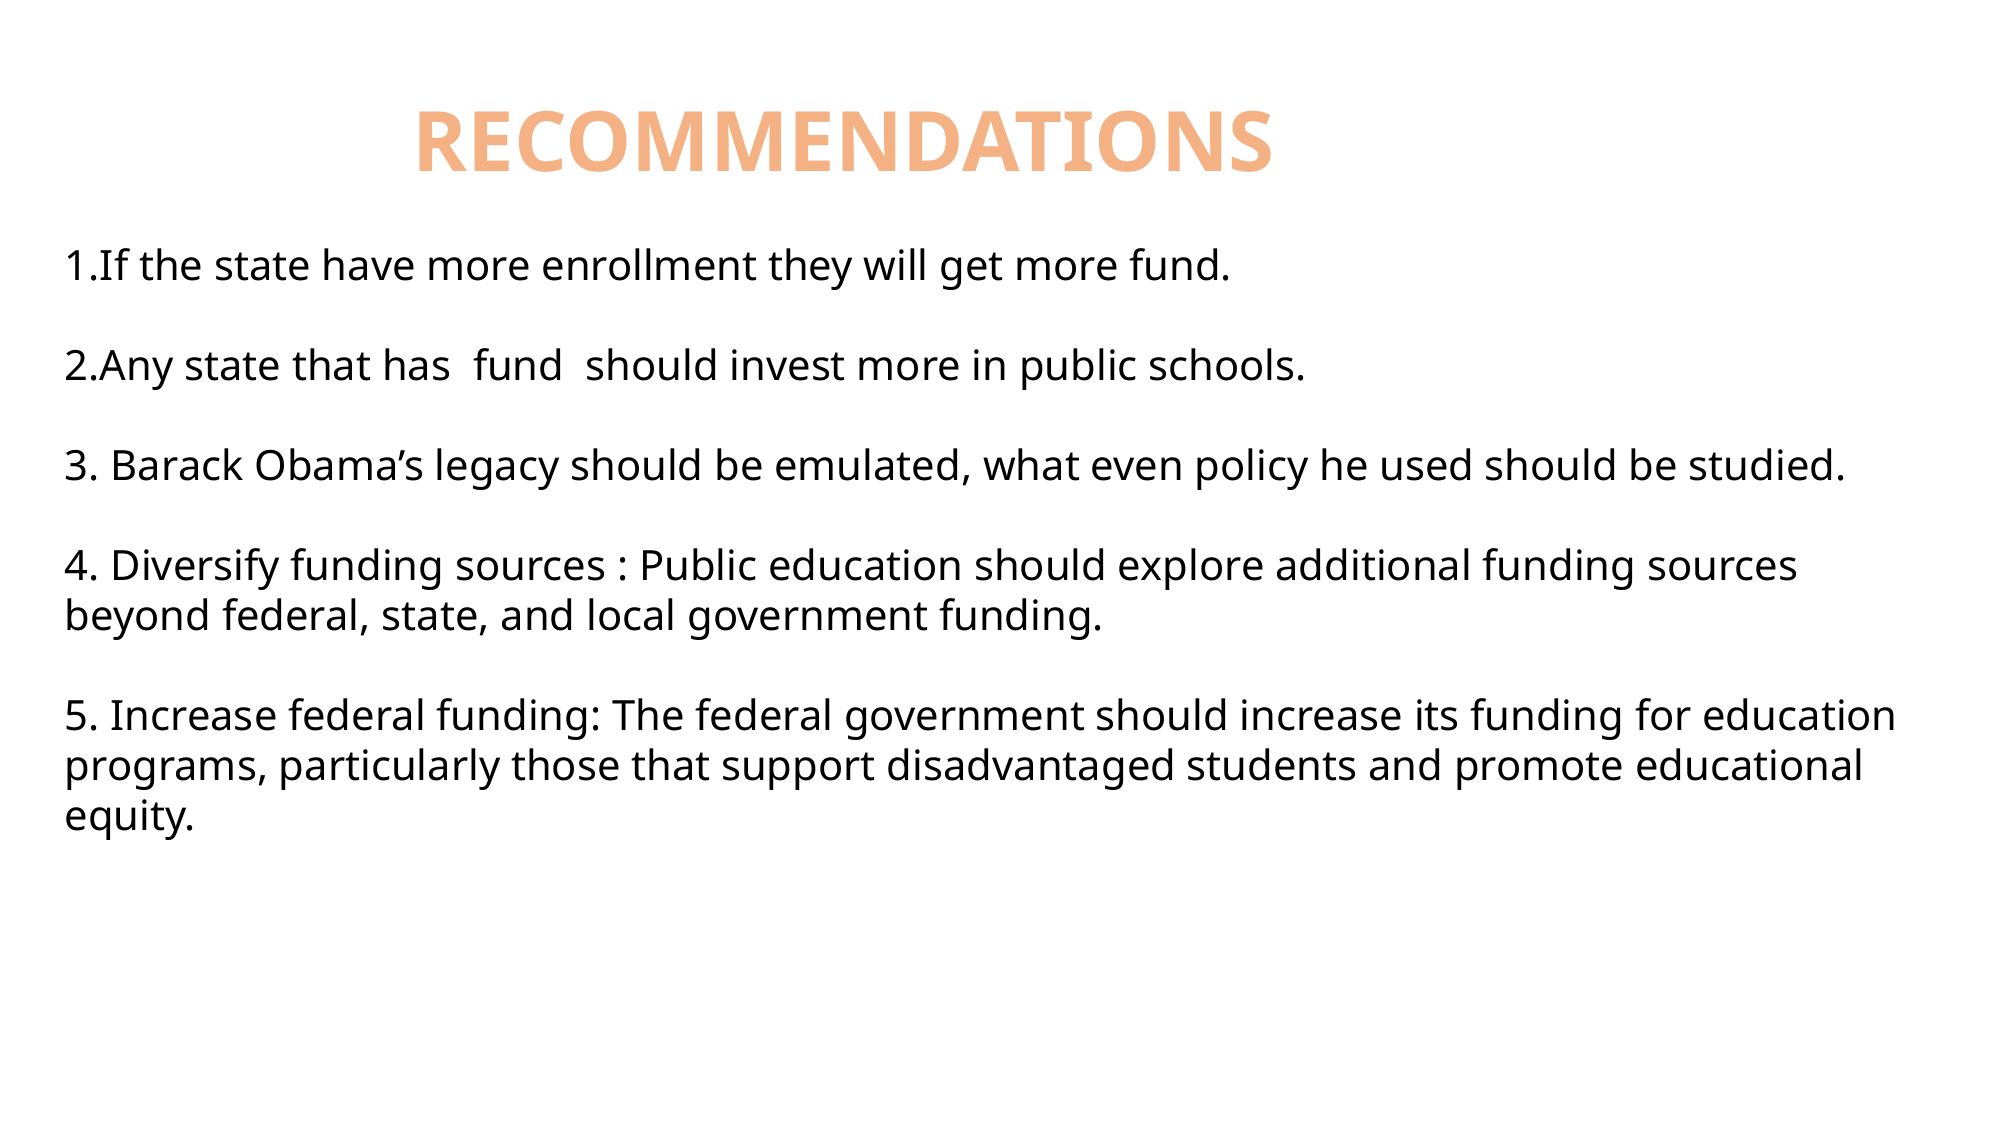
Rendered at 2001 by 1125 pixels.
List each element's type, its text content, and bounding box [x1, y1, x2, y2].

text_box RECOMMENDATIONS 1.If the state have more enrollment they will get more fund. 2.Any state that has fund should invest more in public schools. 3. Barack Obama’s legacy should be emulated, what even policy he used should be studied. 4. Diversify funding sources : Public education should explore additional funding sources beyond federal, state, and local government funding. 5. Increase federal funding: The federal government should increase its funding for education programs, particularly those that support disadvantaged students and promote educational equity. [49, 81, 1917, 997]
